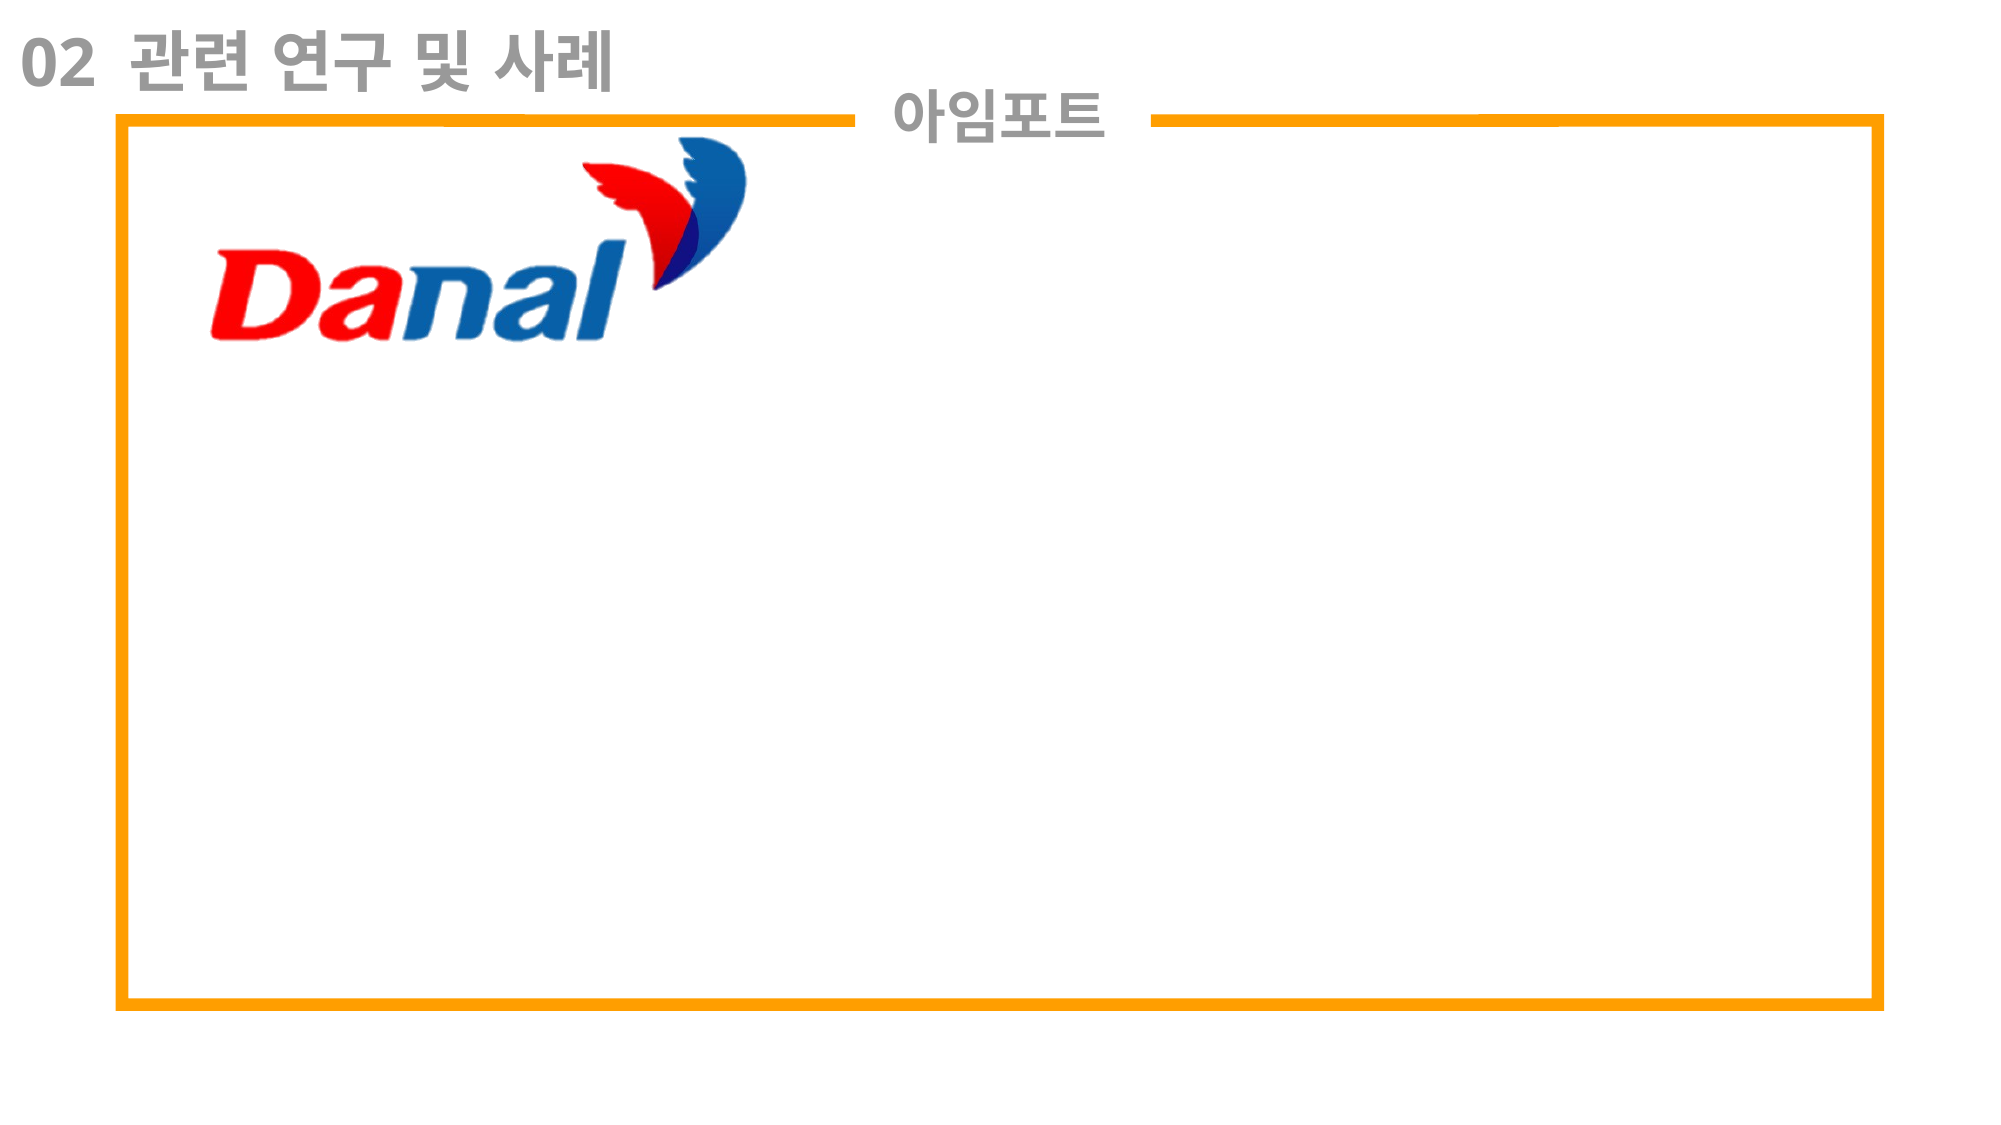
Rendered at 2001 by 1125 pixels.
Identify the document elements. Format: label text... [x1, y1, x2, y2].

text_box 02 관련 연구 및 사례 [0, 0, 684, 125]
picture [154, 124, 753, 353]
text_box 아임포트 [708, 80, 1291, 159]
